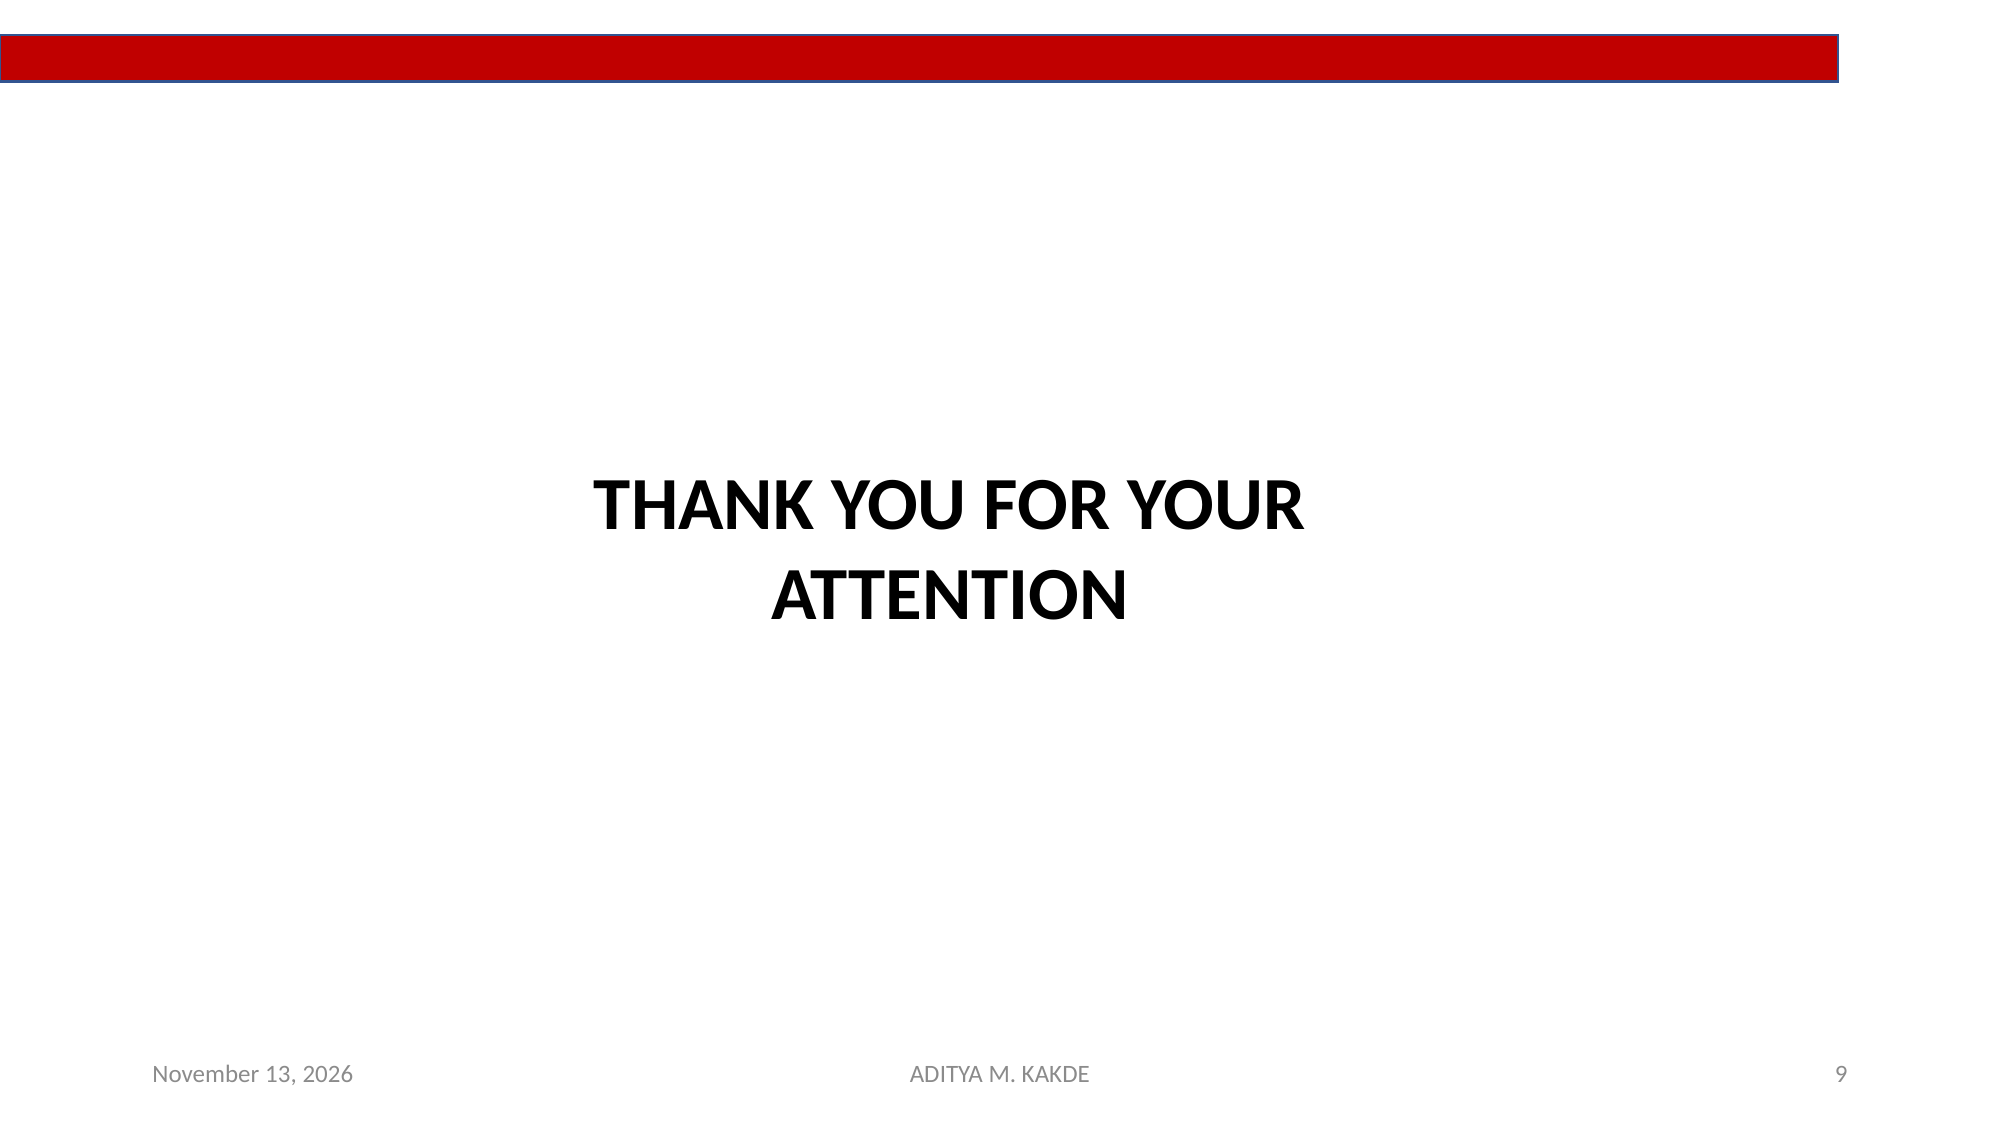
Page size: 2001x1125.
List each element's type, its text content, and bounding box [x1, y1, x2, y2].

slide_number 9 [1412, 1042, 1863, 1103]
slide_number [137, 1042, 588, 1103]
text_box THANK YOU FOR YOUR ATTENTION [433, 447, 1467, 642]
text_box [0, 34, 1839, 83]
footer ADITYA M. KAKDE [662, 1042, 1338, 1103]
